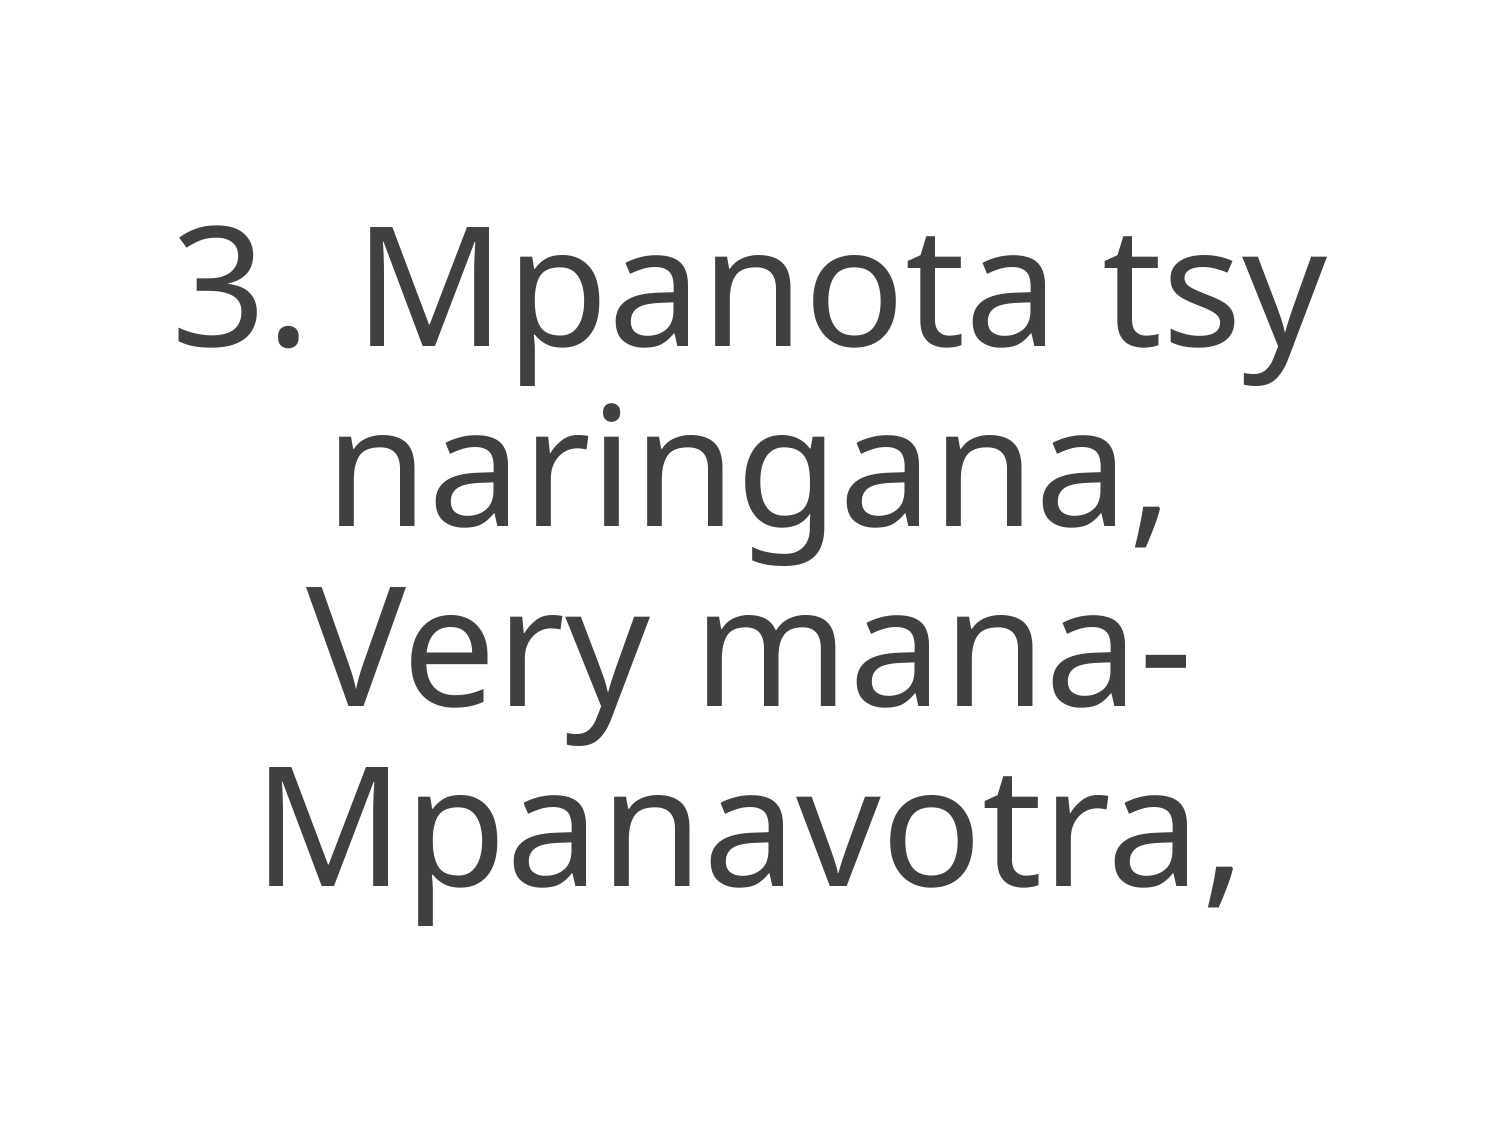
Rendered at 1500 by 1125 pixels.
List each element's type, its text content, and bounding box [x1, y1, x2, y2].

title 3. Mpanota tsy naringana, Very mana-Mpanavotra, [0, 453, 1500, 672]
